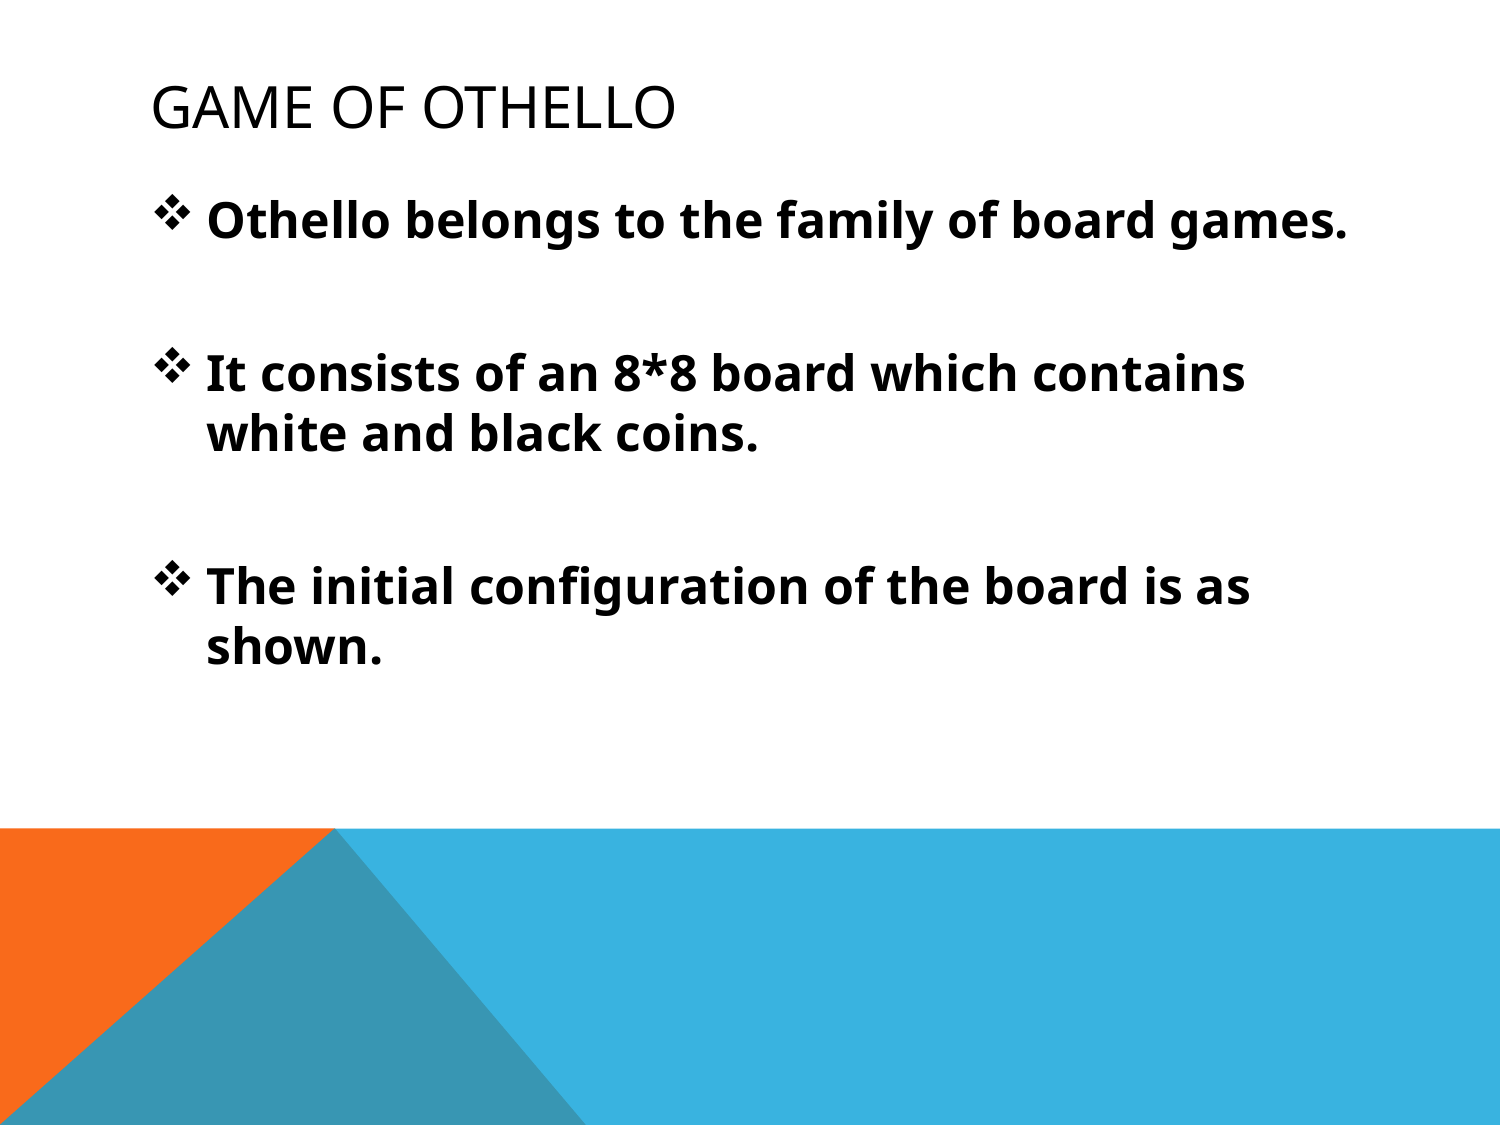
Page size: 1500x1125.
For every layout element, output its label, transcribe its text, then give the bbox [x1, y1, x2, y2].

title Game of Othello [135, 60, 1369, 150]
list Othello belongs to the family of board games. It consists of an 8*8 board which contains white and black coins. The initial configuration of the board is as shown. [135, 180, 1369, 768]
